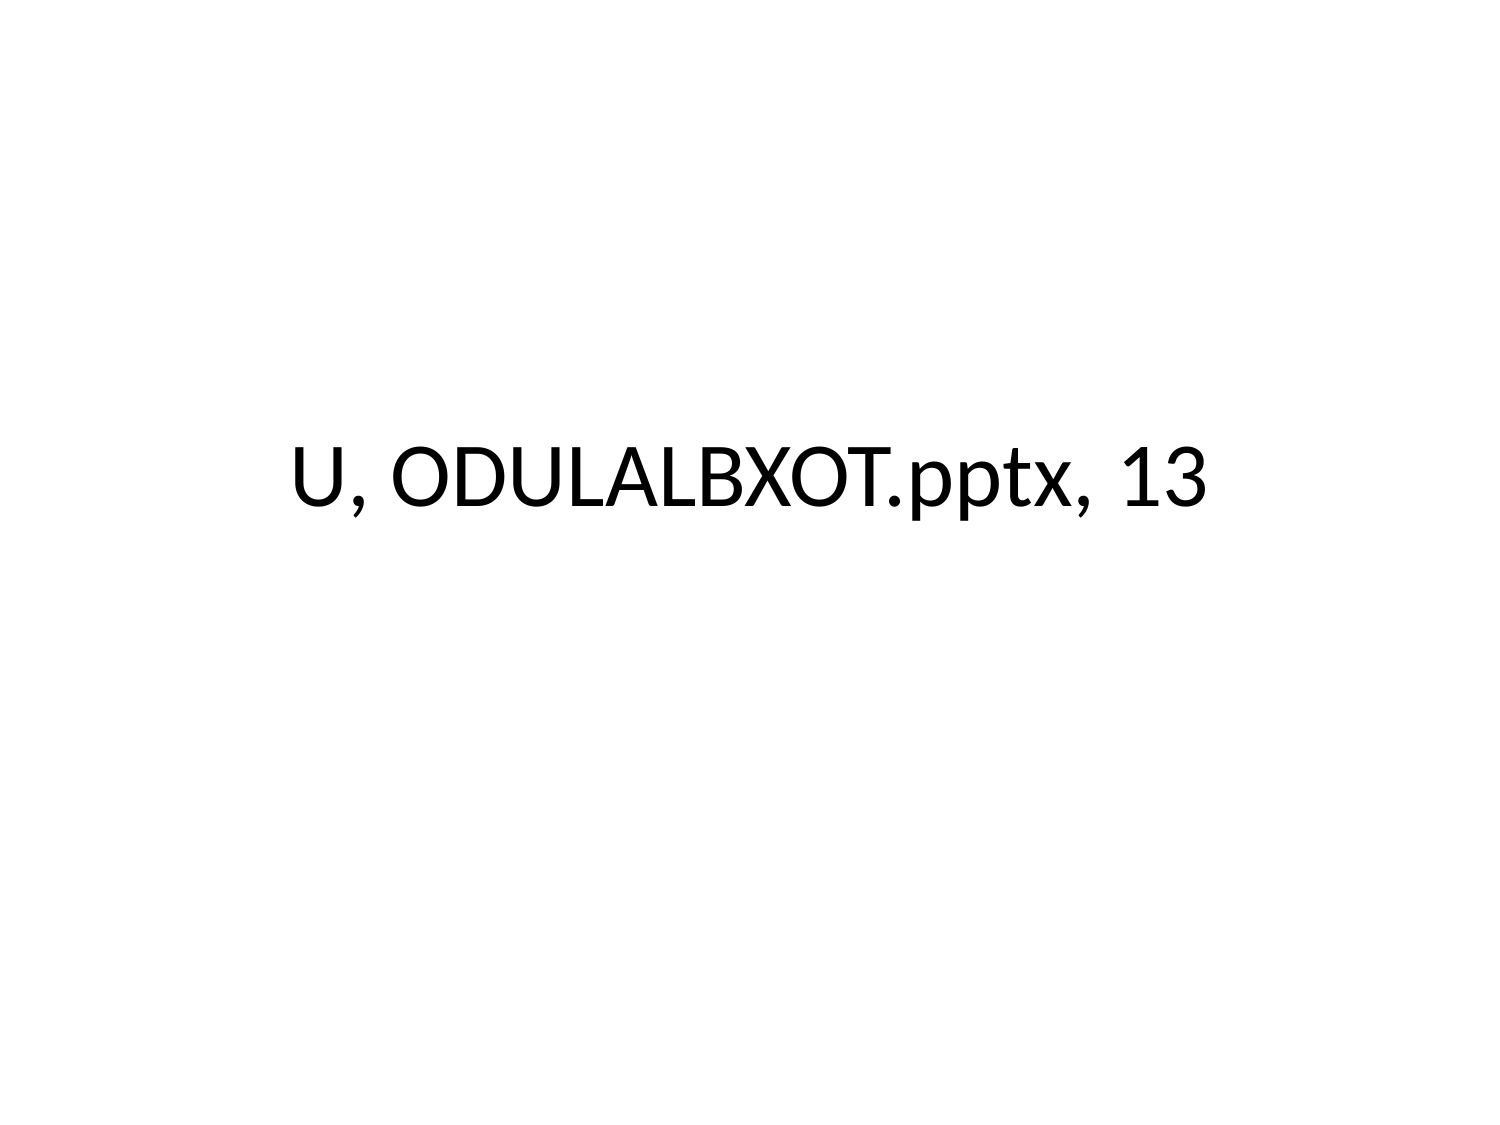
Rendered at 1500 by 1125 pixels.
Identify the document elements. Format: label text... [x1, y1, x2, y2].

title U, ODULALBXOT.pptx, 13 [112, 349, 1388, 591]
